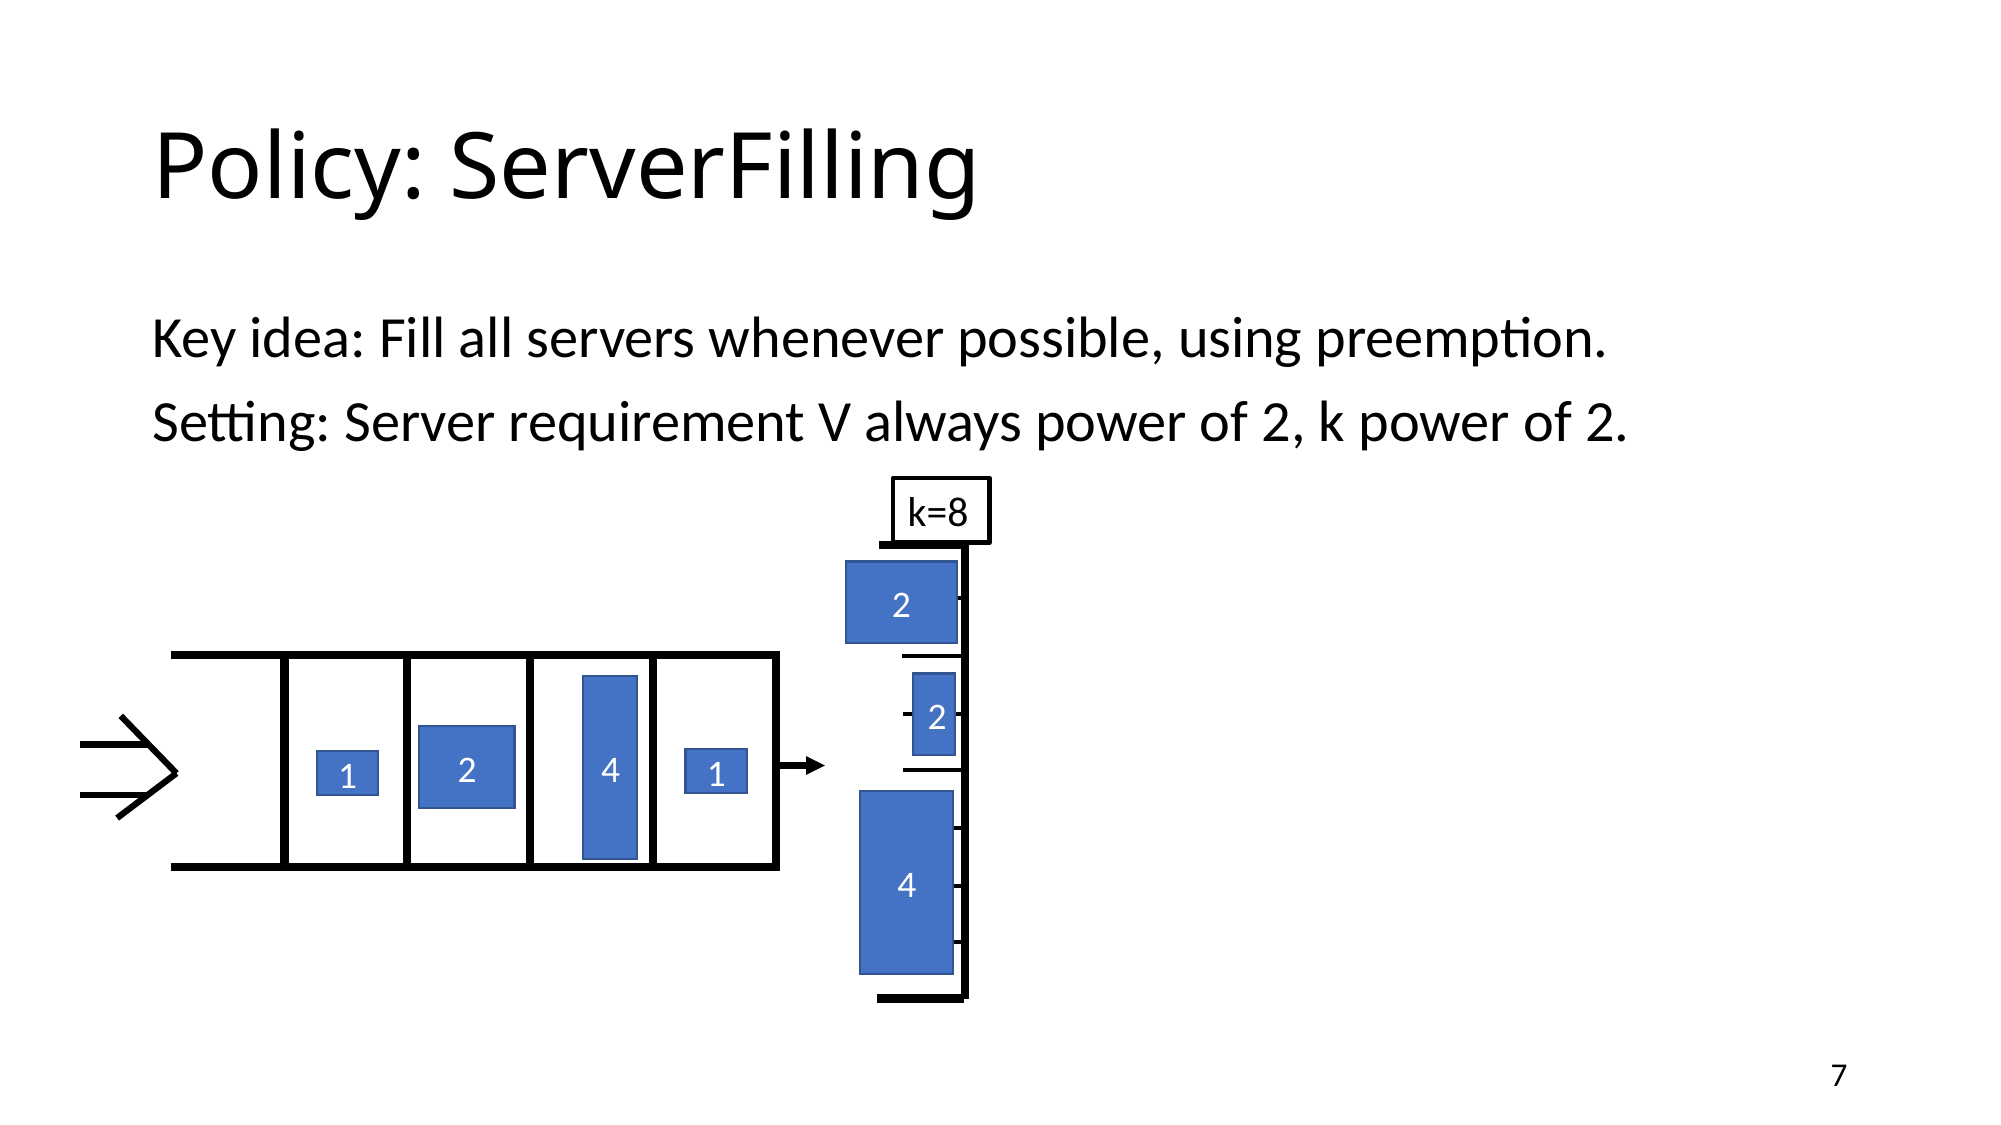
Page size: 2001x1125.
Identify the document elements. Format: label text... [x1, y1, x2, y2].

text_box k=8 [893, 477, 990, 543]
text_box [80, 544, 969, 999]
list Key idea: Fill all servers whenever possible, using preemption. Setting: Server requirement V always power of 2, k power of 2. [137, 299, 1863, 1014]
title Policy: ServerFilling [137, 59, 1863, 278]
slide_number 7 [1412, 1042, 1863, 1103]
